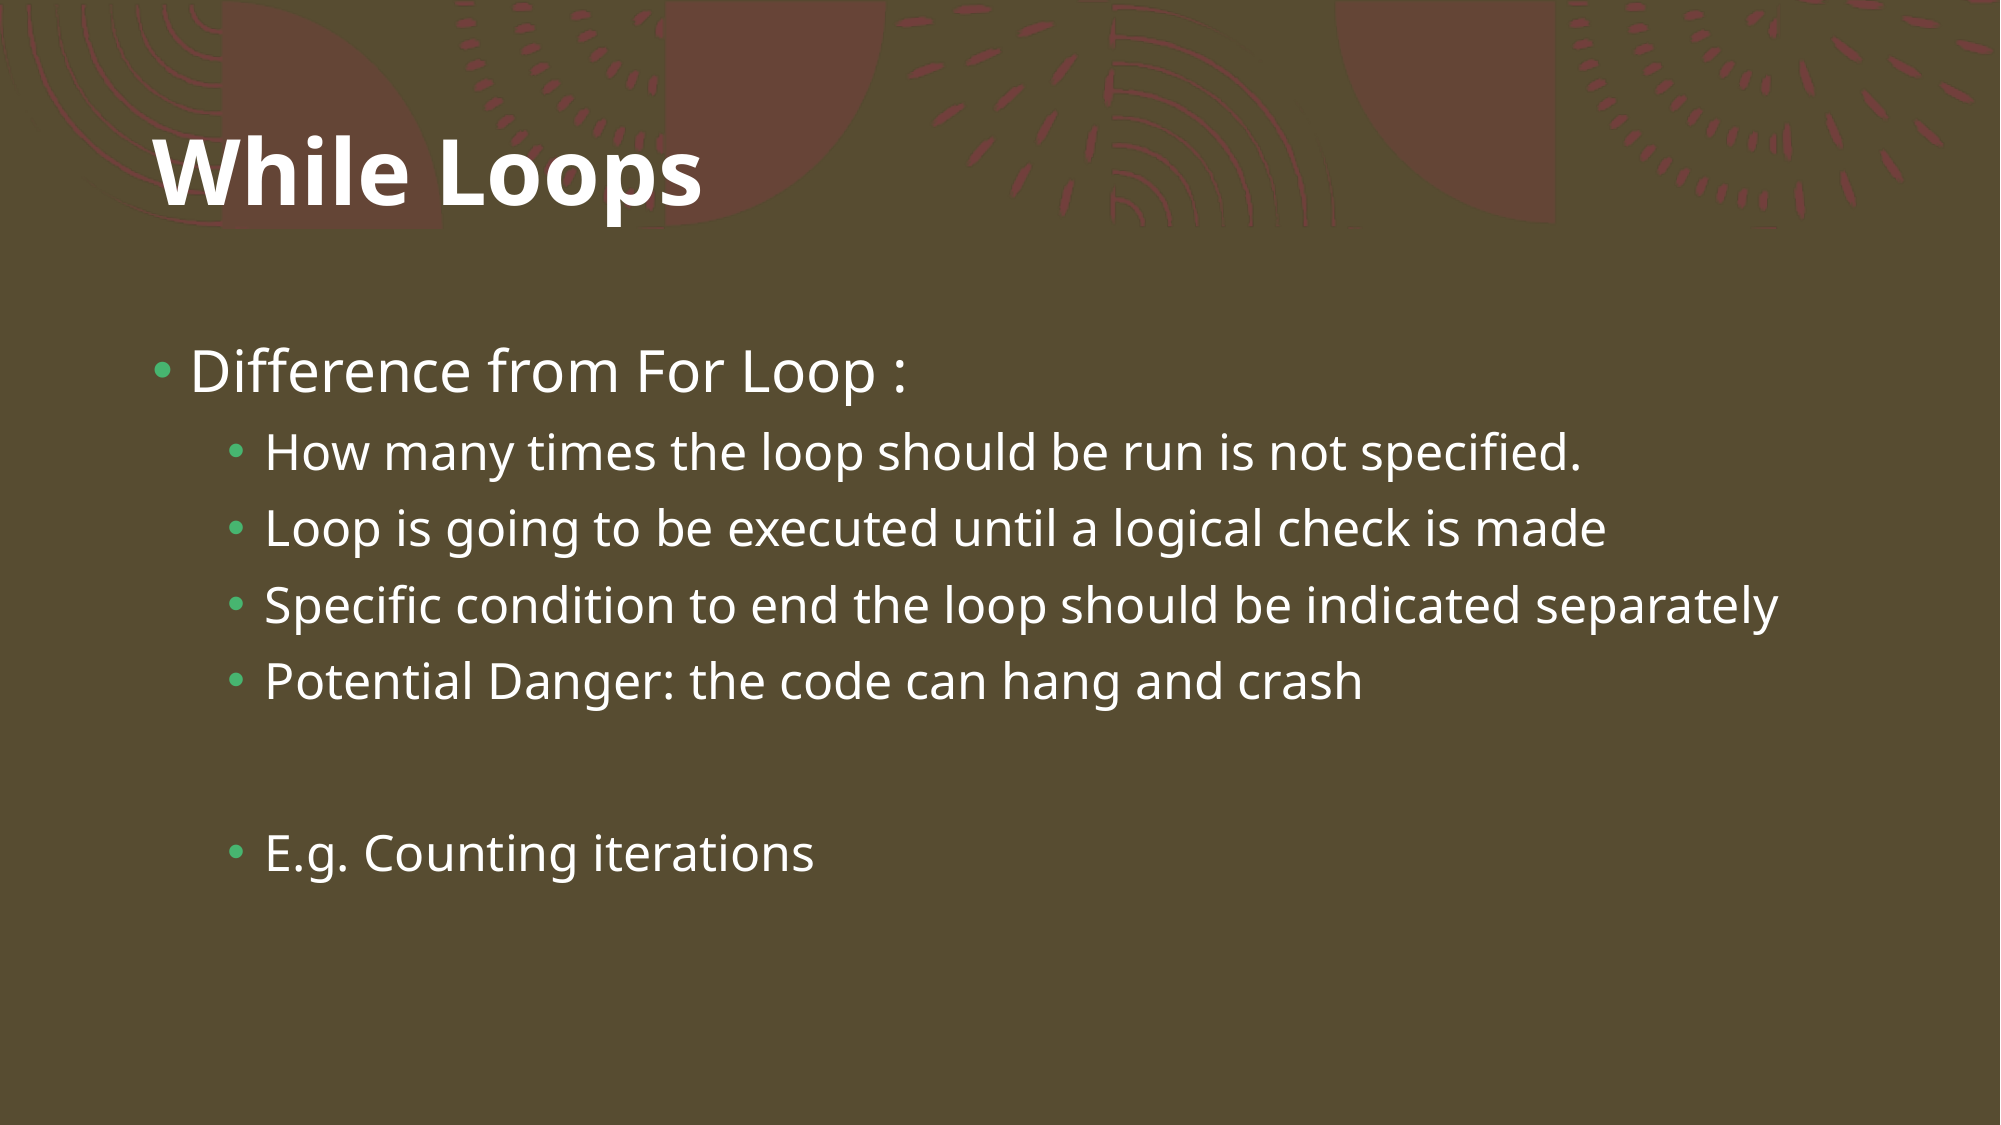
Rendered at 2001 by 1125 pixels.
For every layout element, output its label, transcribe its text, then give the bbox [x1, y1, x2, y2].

title While Loops [137, 60, 1863, 278]
list Difference from For Loop : How many times the loop should be run is not specified. Loop is going to be executed until a logical check is made Specific condition to end the loop should be indicated separately Potential Danger: the code can hang and crash E.g. Counting iterations [137, 319, 1863, 1009]
